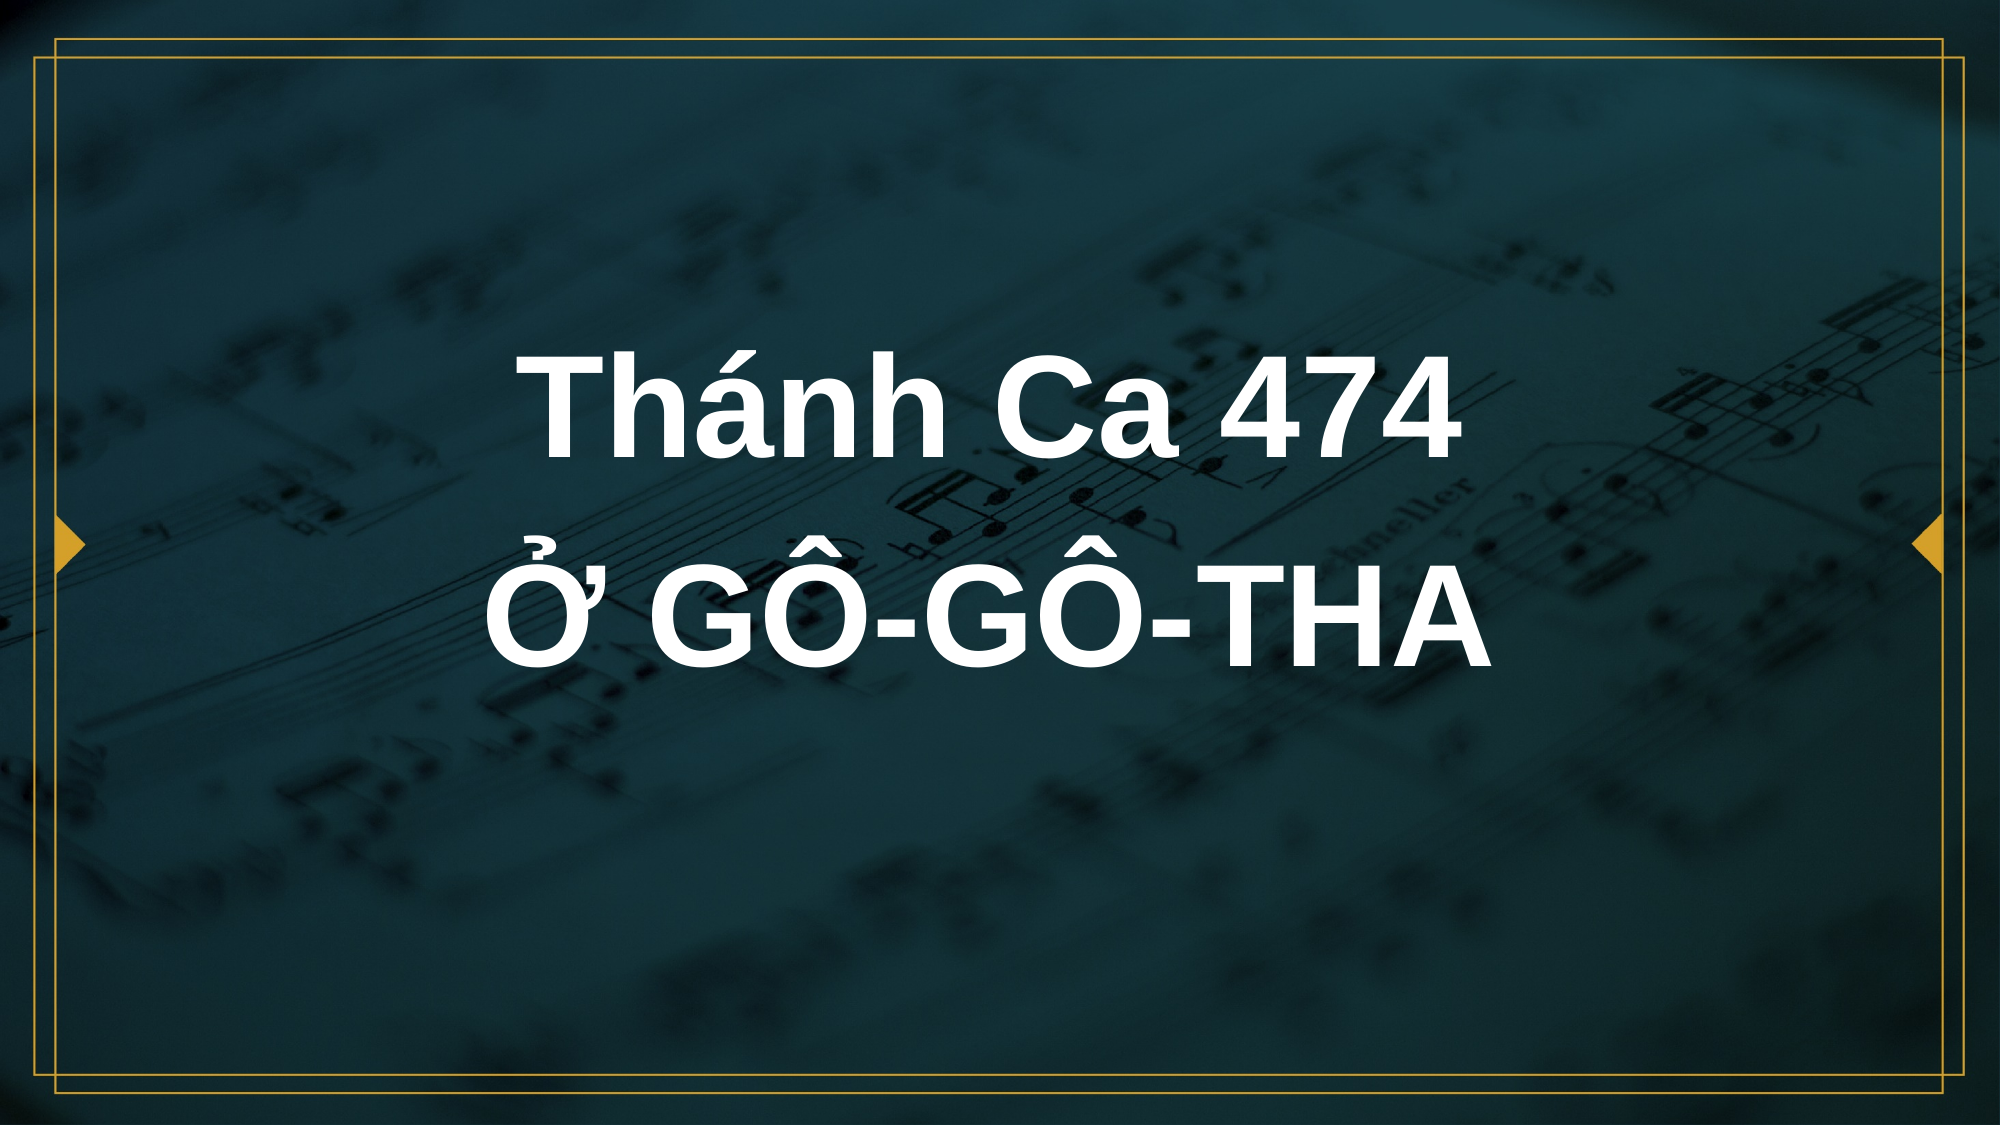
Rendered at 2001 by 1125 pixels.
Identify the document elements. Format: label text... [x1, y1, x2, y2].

picture [0, 0, 2000, 1125]
title Thánh Ca 474 Ở GÔ-GÔ-THA [103, 151, 1875, 821]
